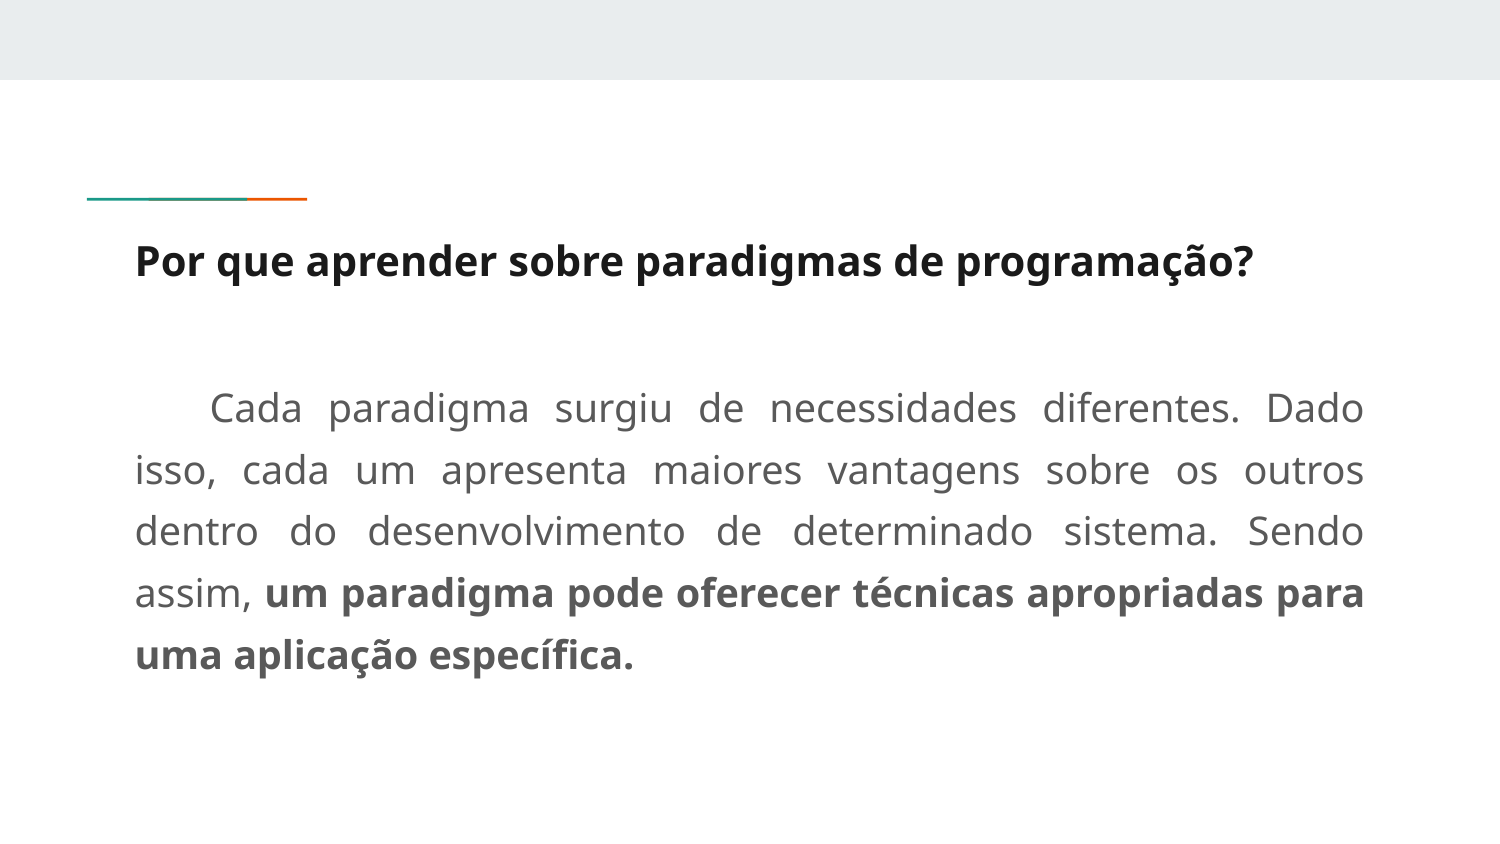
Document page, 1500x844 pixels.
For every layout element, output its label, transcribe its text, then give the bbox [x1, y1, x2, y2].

title Por que aprender sobre paradigmas de programação? [119, 216, 1381, 305]
list Cada paradigma surgiu de necessidades diferentes. Dado isso, cada um apresenta maiores vantagens sobre os outros dentro do desenvolvimento de determinado sistema. Sendo assim, um paradigma pode oferecer técnicas apropriadas para uma aplicação específica. [119, 341, 1381, 712]
